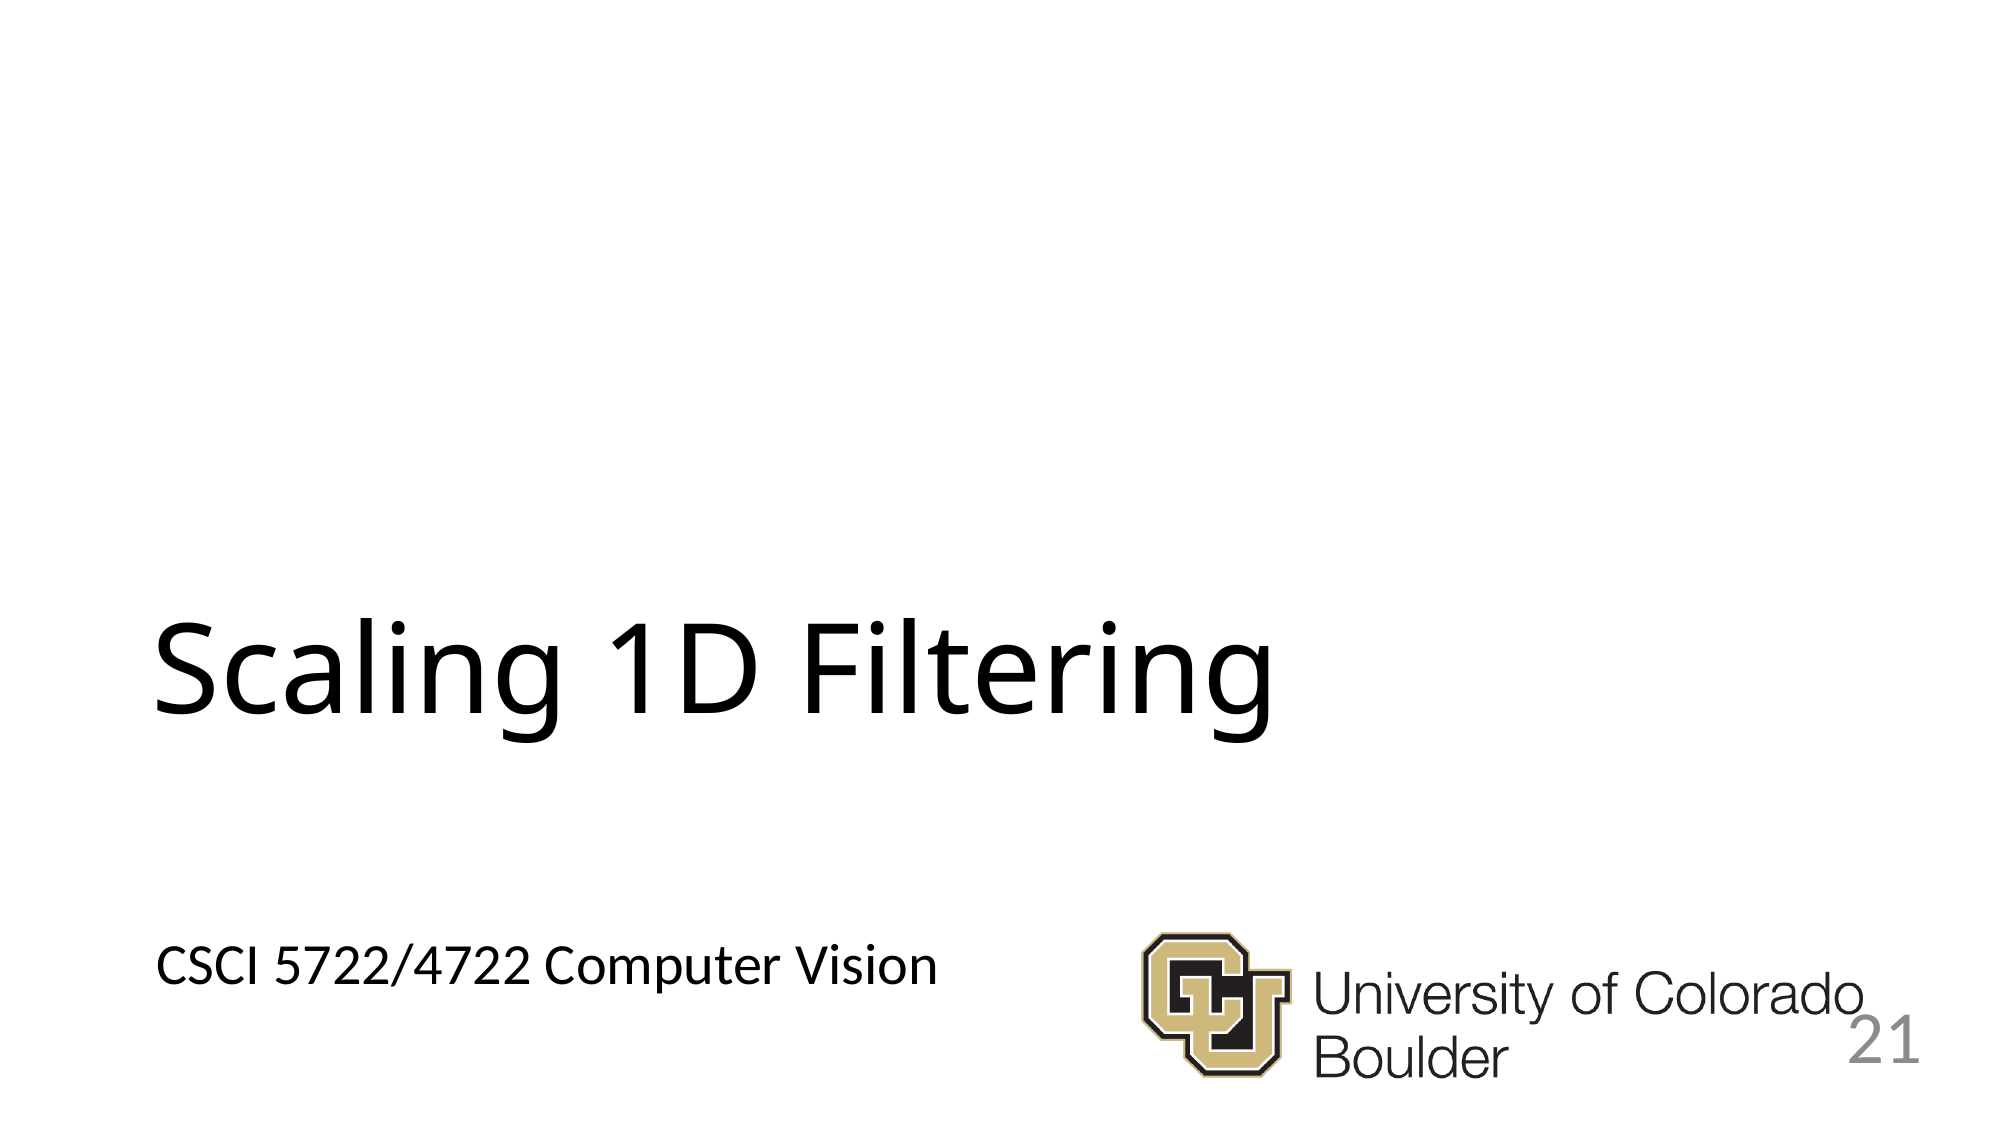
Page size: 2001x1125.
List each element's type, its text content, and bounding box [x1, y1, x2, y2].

title Scaling 1D Filtering [136, 280, 1862, 749]
picture [1115, 763, 1889, 1125]
slide_number 21 [1750, 969, 1938, 1099]
